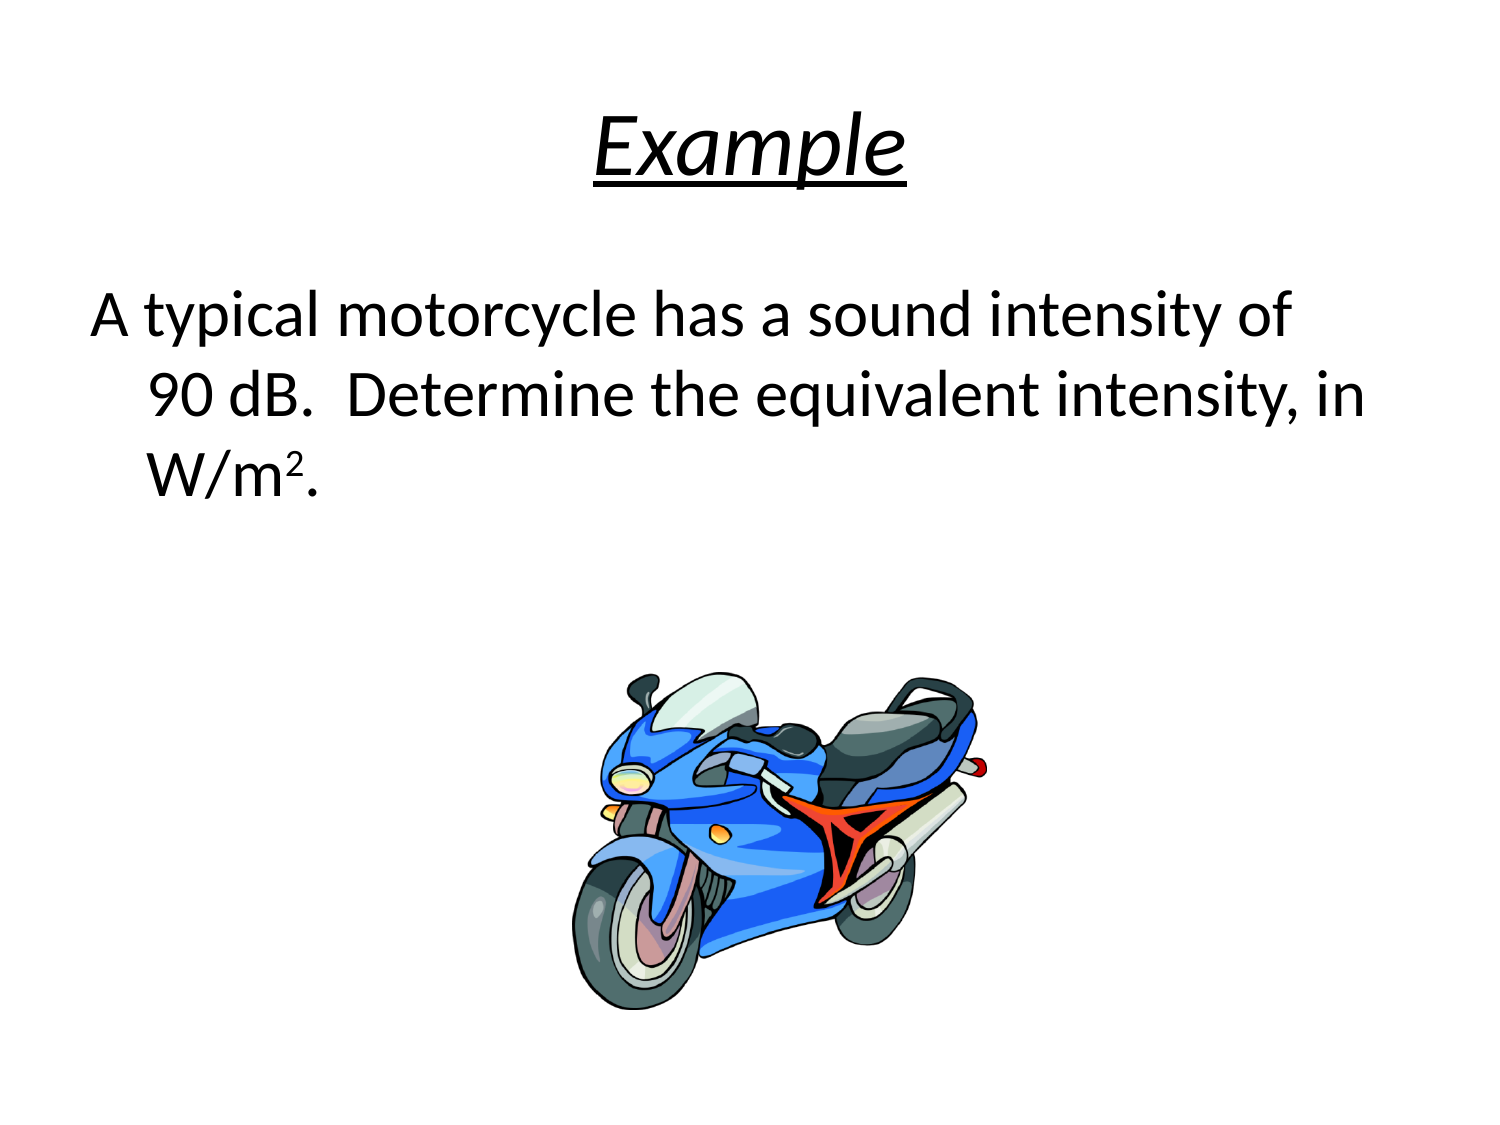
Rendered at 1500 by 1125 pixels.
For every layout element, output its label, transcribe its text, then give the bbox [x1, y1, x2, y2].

title Example [75, 45, 1425, 233]
list A typical motorcycle has a sound intensity of 90 dB. Determine the equivalent intensity, in W/m2. [75, 262, 1425, 1005]
picture [572, 671, 987, 1010]
